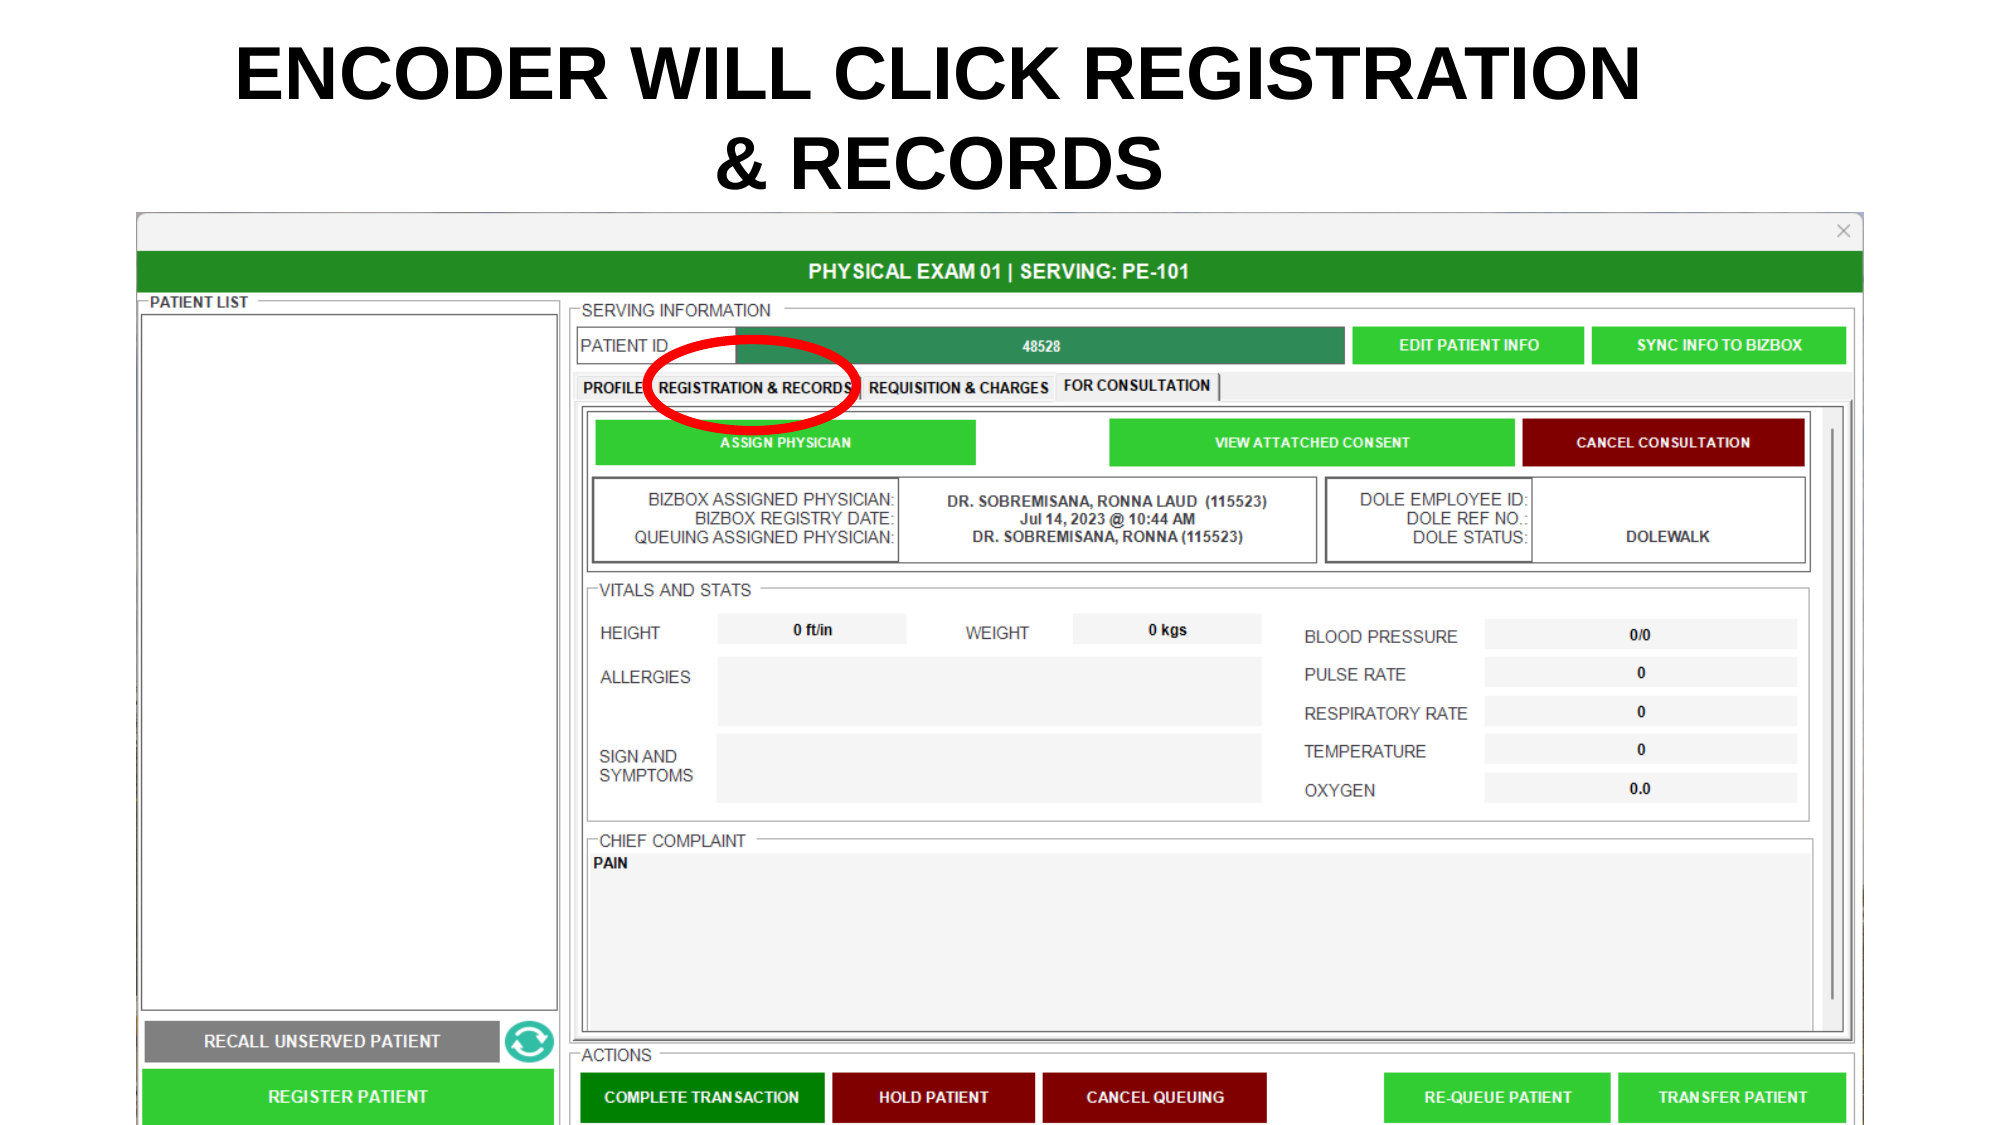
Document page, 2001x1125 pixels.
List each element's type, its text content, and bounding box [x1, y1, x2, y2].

text_box ENCODER WILL CLICK REGISTRATION & RECORDS [189, 47, 1690, 181]
picture [135, 212, 1864, 1125]
